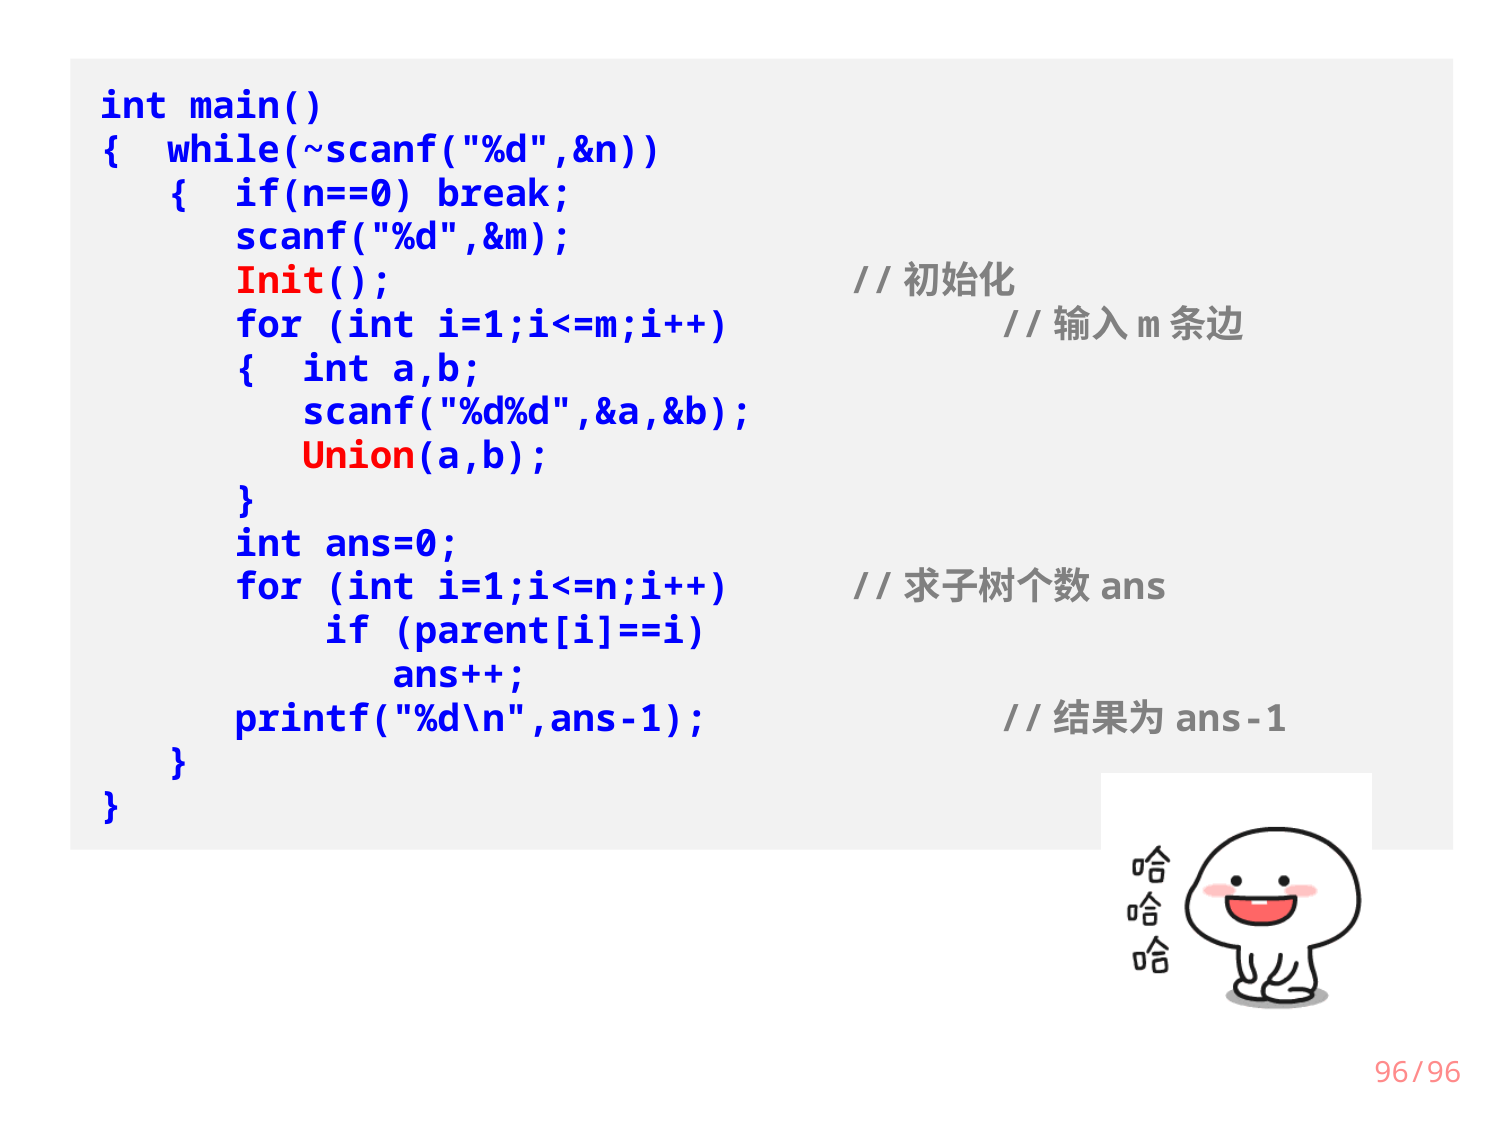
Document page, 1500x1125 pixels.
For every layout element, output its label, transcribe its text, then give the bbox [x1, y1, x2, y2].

text_box int main() { while(~scanf("%d",&n)) { if(n==0) break; scanf("%d",&m); Init(); //初始化 for (int i=1;i<=m;i++) //输入m条边 { int a,b; scanf("%d%d",&a,&b); Union(a,b); } int ans=0; for (int i=1;i<=n;i++) //求子树个数ans if (parent[i]==i) ans++; printf("%d\n",ans-1); //结果为ans-1 } } [68, 56, 1455, 852]
picture [1101, 773, 1372, 1044]
slide_number 96/96 [1317, 1042, 1477, 1103]
